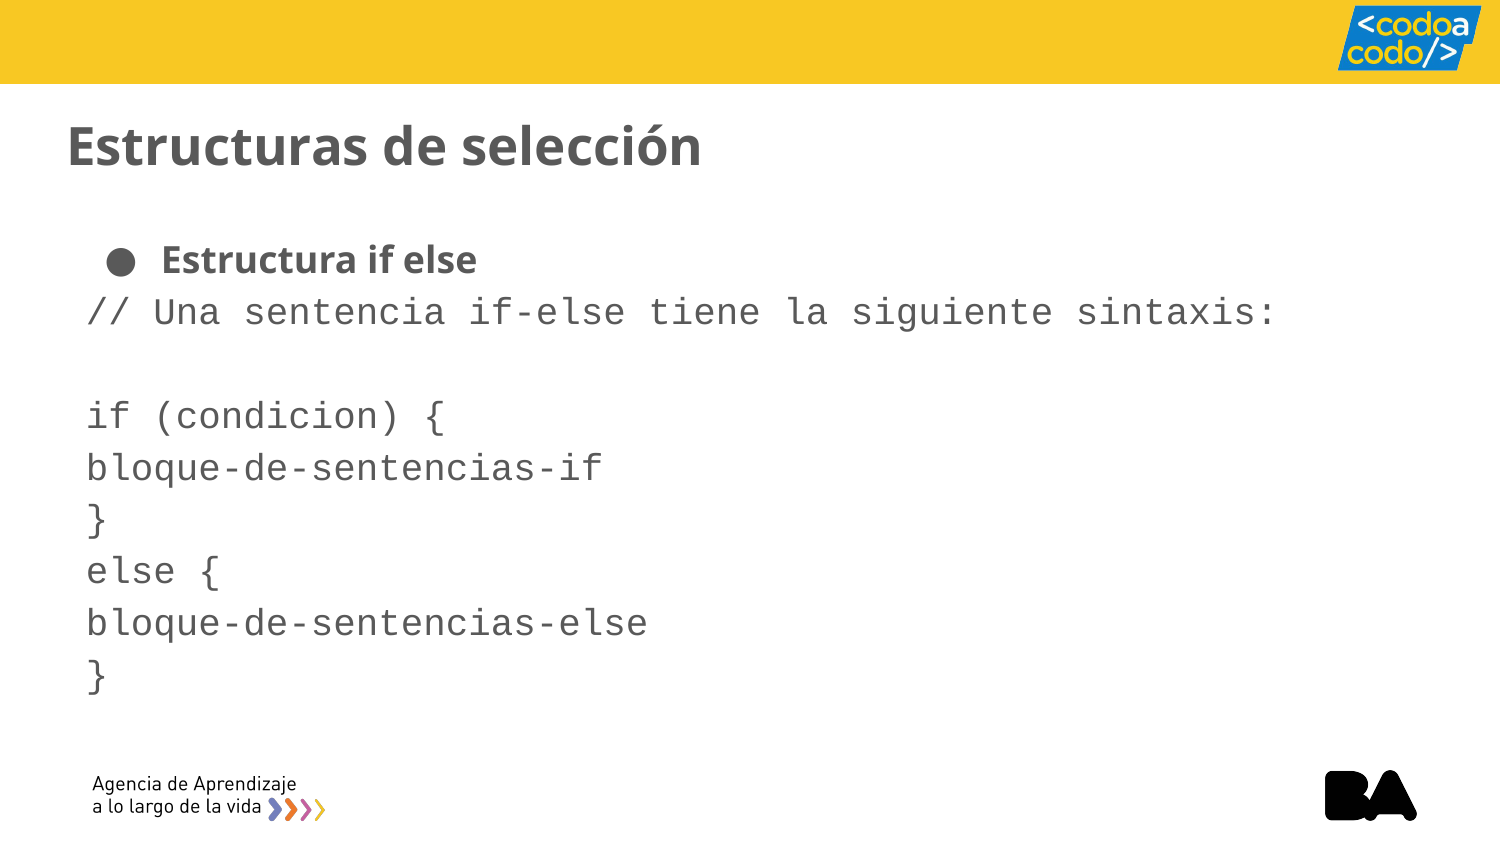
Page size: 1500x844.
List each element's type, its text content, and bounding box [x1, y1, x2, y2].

title Estructuras de selección [51, 98, 1446, 192]
list Estructura if else // Una sentencia if-else tiene la siguiente sintaxis: if (condicion) { bloque-de-sentencias-if } else { bloque-de-sentencias-else } [70, 214, 1430, 759]
picture [70, 759, 344, 835]
picture [1325, 770, 1417, 821]
picture [1337, 5, 1482, 71]
